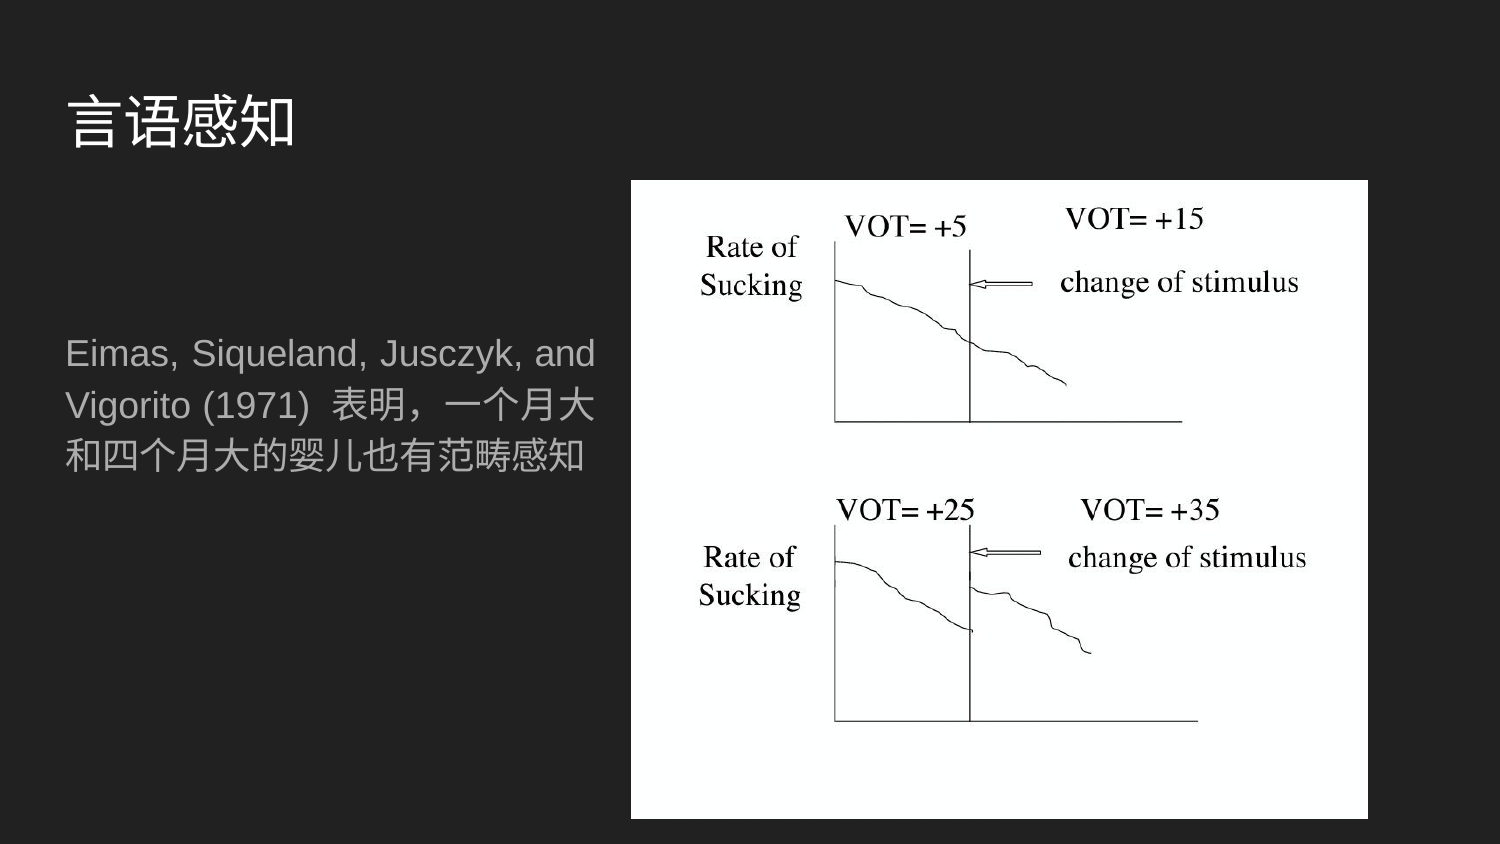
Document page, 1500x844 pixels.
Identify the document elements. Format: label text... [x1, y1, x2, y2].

picture [0, 0, 1500, 844]
title 言语感知 [63, 82, 560, 226]
text_box Eimas, Siqueland, Jusczyk, and Vigorito (1971) 表明，一个月大和四个月大的婴儿也有范畴感知 [63, 321, 597, 477]
